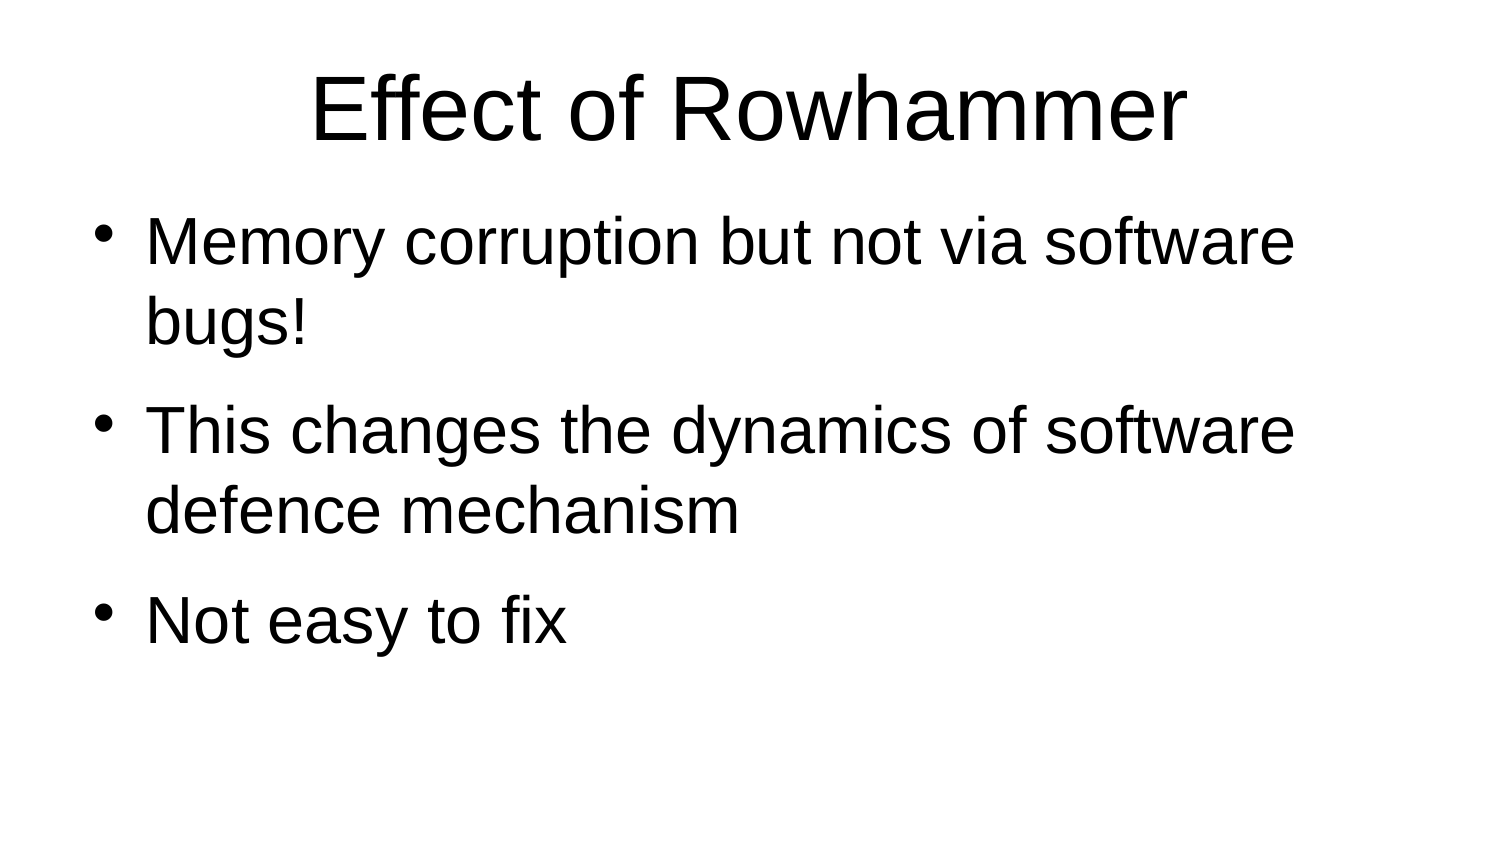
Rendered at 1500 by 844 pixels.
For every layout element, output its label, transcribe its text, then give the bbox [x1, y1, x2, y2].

text_box Effect of Rowhammer [74, 33, 1425, 175]
text_box Memory corruption but not via software bugs! This changes the dynamics of software defence mechanism Not easy to fix [74, 197, 1425, 687]
